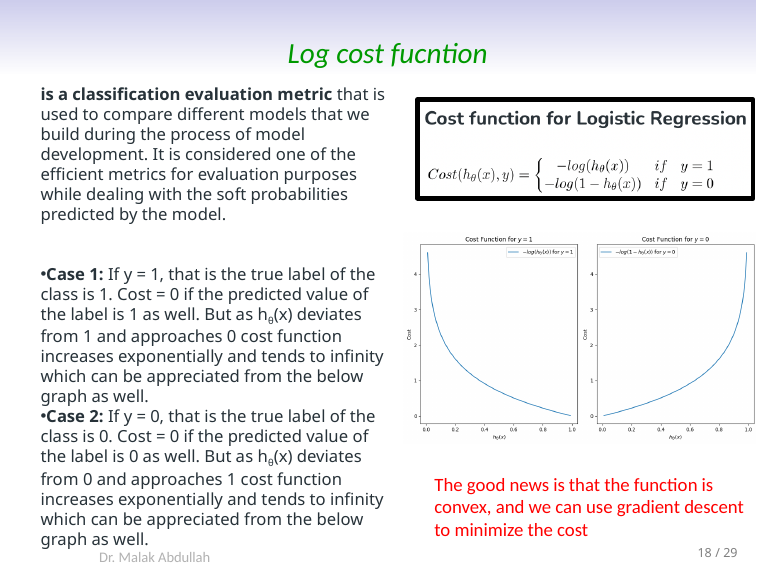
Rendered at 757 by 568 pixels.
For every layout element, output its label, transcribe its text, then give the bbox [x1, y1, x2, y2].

slide_number 18 / 29 [691, 548, 749, 565]
footer Dr. Malak Abdullah [0, 548, 332, 566]
picture [402, 232, 757, 445]
text_box The good news is that the function is convex, and we can use gradient descent to minimize the cost [419, 465, 757, 548]
title Log cost fucntion [287, 34, 516, 106]
list is a classification evaluation metric that is used to compare different models that we build during the process of model development. It is considered one of the efficient metrics for evaluation purposes while dealing with the soft probabilities predicted by the model. Case 1: If y = 1, that is the true label of the class is 1. Cost = 0 if the predicted value of the label is 1 as well. But as hθ(x) deviates from 1 and approaches 0 cost function increases exponentially and tends to infinity which can be appreciated from the below graph as well. Case 2: If y = 0, that is the true label of the class is 0. Cost = 0 if the predicted value of the label is 0 as well. But as hθ(x) deviates from 0 and approaches 1 cost function increases exponentially and tends to infinity which can be appreciated from the below graph as well. [40, 83, 394, 529]
picture [0, 0, 756, 74]
picture [419, 101, 752, 197]
